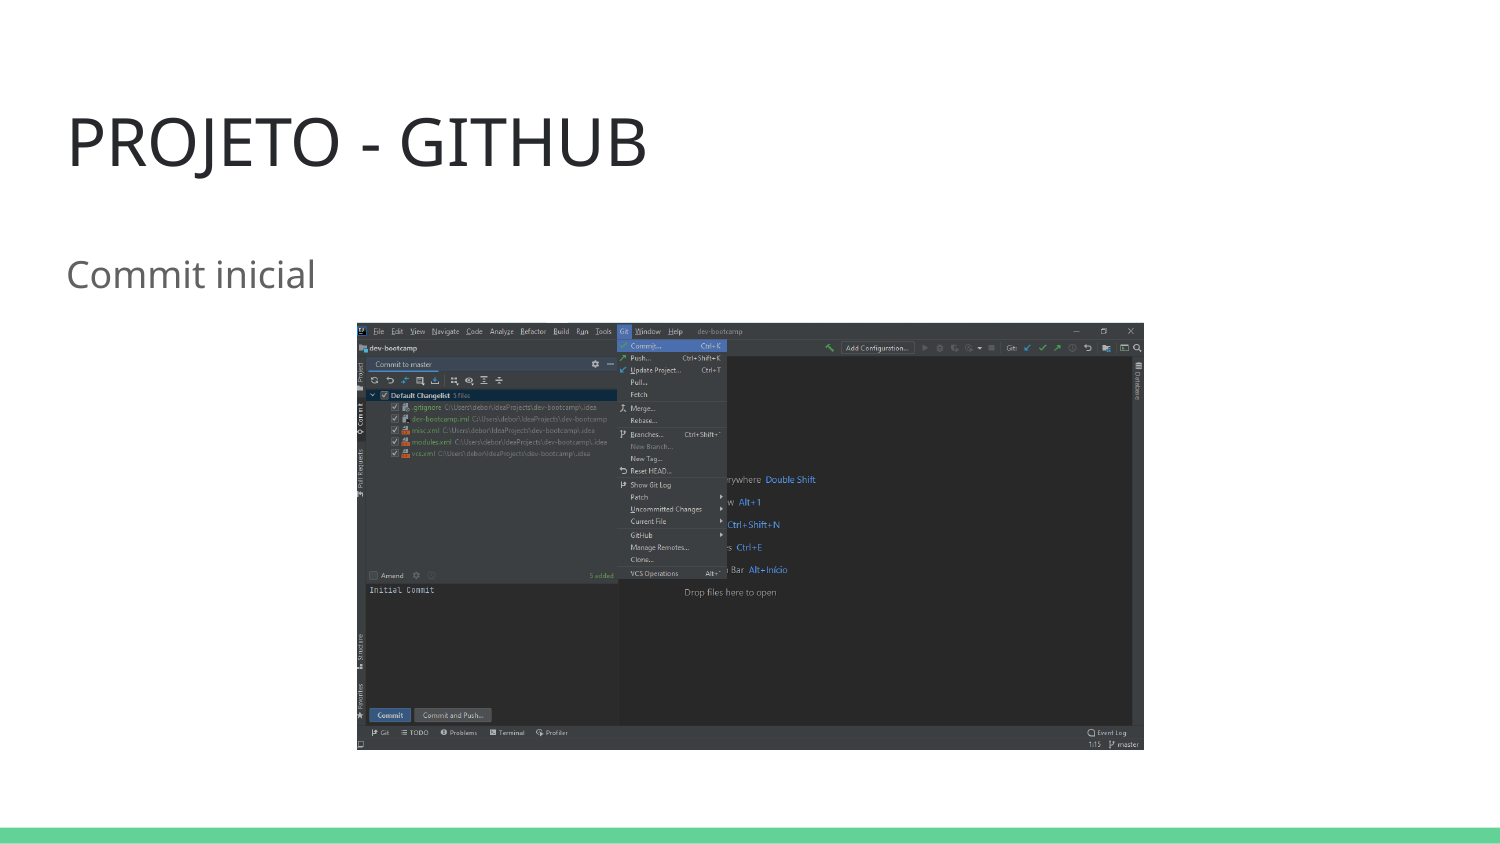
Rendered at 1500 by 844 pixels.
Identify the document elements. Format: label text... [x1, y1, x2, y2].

picture [357, 321, 1144, 750]
list Commit inicial [51, 229, 1450, 750]
title PROJETO - GITHUB [51, 72, 1449, 167]
